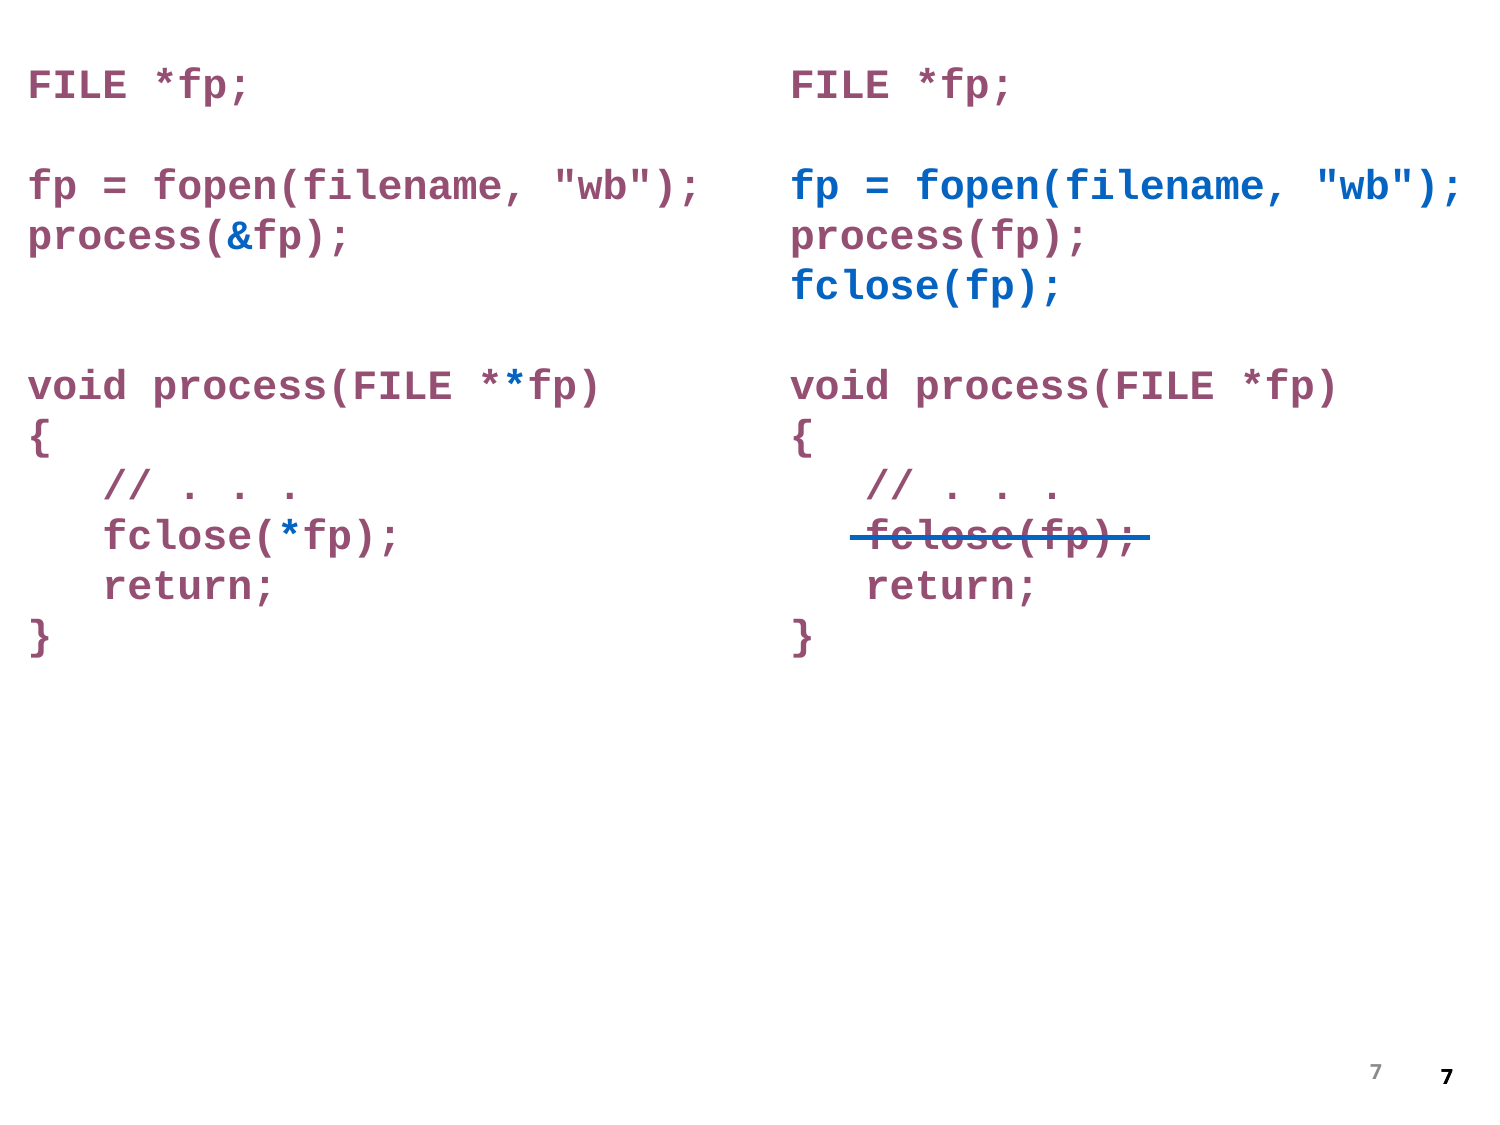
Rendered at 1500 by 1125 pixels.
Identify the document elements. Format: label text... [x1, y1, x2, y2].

text_box FILE *fp; fp = fopen(filename, "wb"); process(&fp); void process(FILE **fp) { // . . . fclose(*fp); return; } [12, 49, 725, 665]
text_box 7 [1155, 1024, 1468, 1100]
text_box FILE *fp; fp = fopen(filename, "wb"); process(fp); fclose(fp); void process(FILE *fp) { // . . . fclose(fp); return; } [774, 49, 1488, 665]
slide_number 7 [1059, 1042, 1397, 1103]
